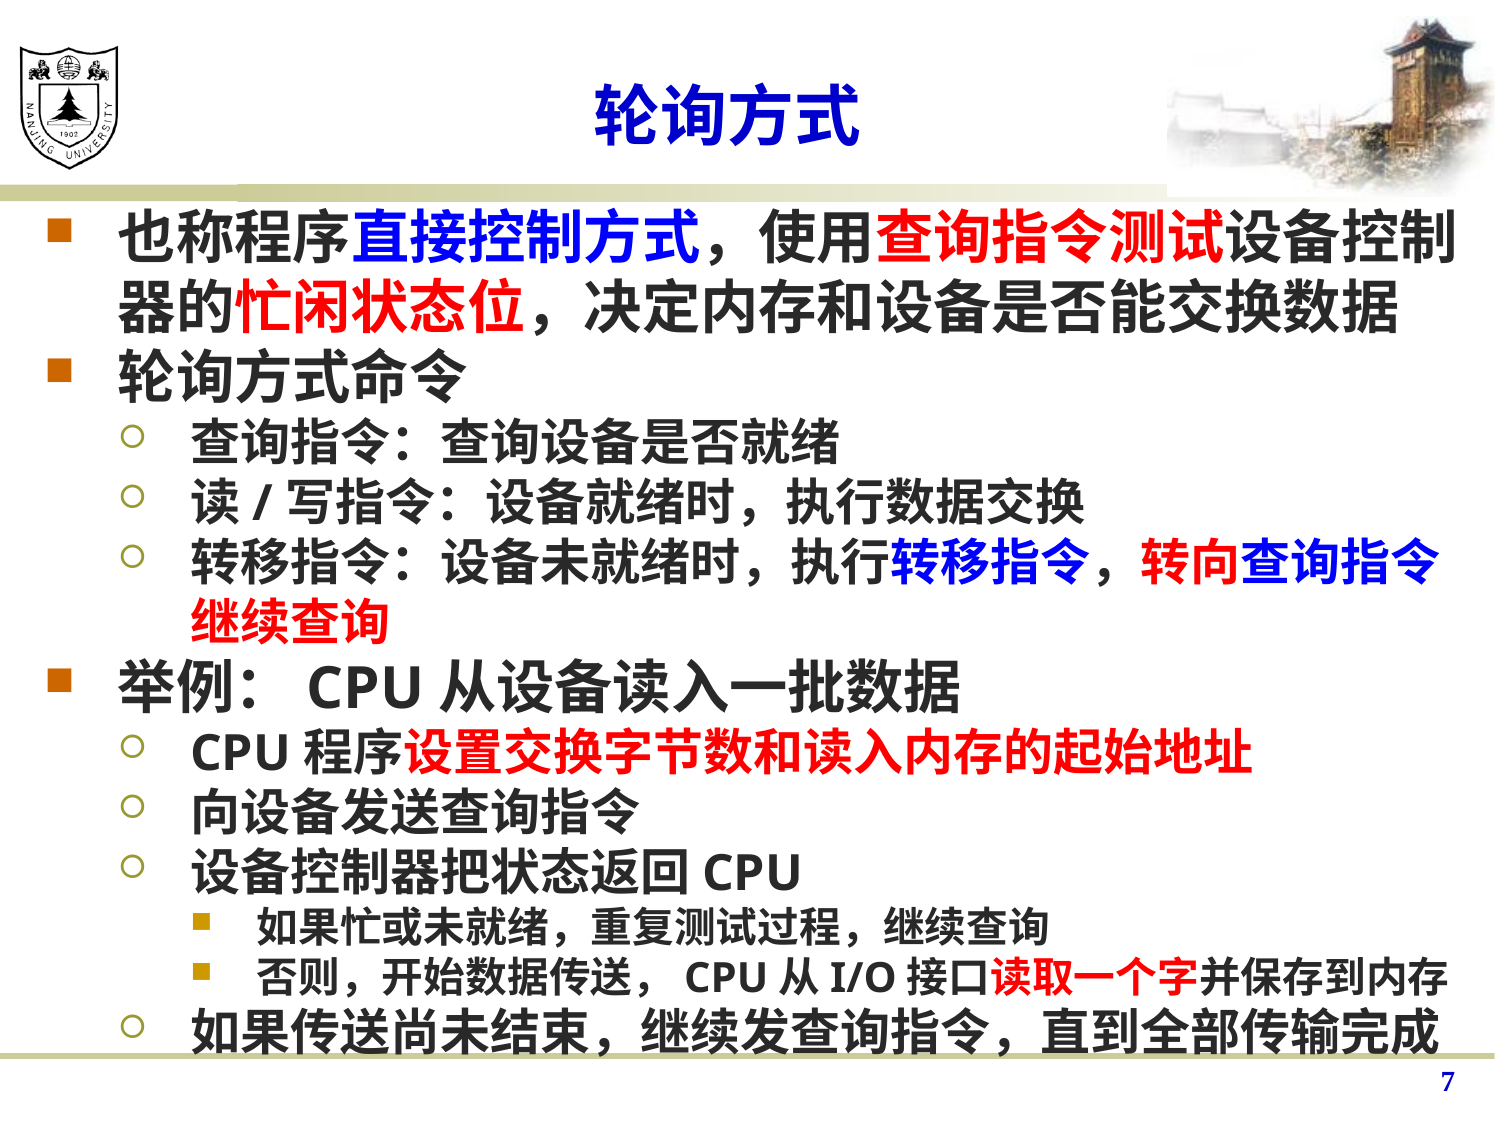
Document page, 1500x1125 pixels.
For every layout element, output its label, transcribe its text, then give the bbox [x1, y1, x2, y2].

title 轮询方式 [123, 66, 1331, 161]
picture [0, 1053, 1399, 1059]
list 也称程序直接控制方式，使用查询指令测试设备控制器的忙闲状态位，决定内存和设备是否能交换数据 轮询方式命令 查询指令：查询设备是否就绪 读/写指令：设备就绪时，执行数据交换 转移指令：设备未就绪时，执行转移指令，转向查询指令继续查询 举例：CPU从设备读入一批数据 CPU程序设置交换字节数和读入内存的起始地址 向设备发送查询指令 设备控制器把状态返回CPU 如果忙或未就绪，重复测试过程，继续查询 否则，开始数据传送，CPU从I/O接口读取一个字并保存到内存 如果传送尚未结束，继续发查询指令，直到全部传输完成 [29, 193, 1483, 1055]
picture [1167, 16, 1495, 197]
slide_number 7 [1399, 1054, 1496, 1125]
picture [14, 42, 124, 173]
